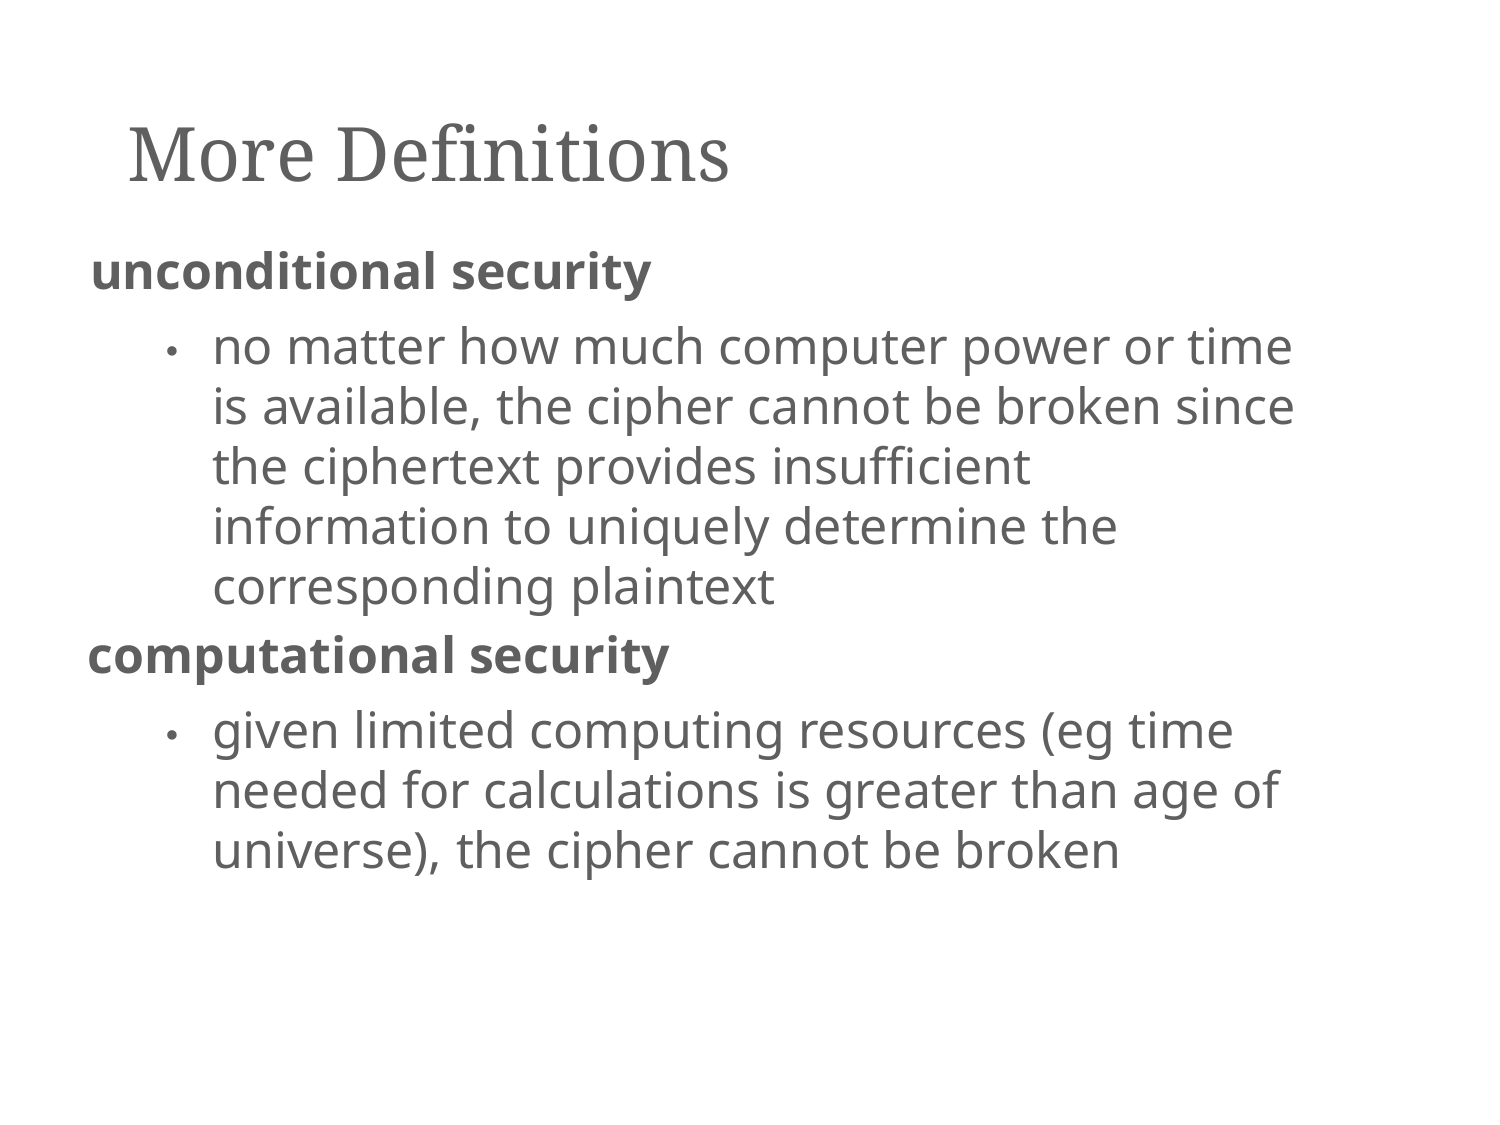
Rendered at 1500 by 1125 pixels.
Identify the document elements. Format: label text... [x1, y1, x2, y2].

text_box More Definitions unconditional security • no matter how much computer power or time is available, the cipher cannot be broken since the ciphertext provides insufficient information to uniquely determine the corresponding plaintext computational security • given limited computing resources (eg time needed for calculations is greater than age of universe), the cipher cannot be broken [87, 117, 1398, 822]
